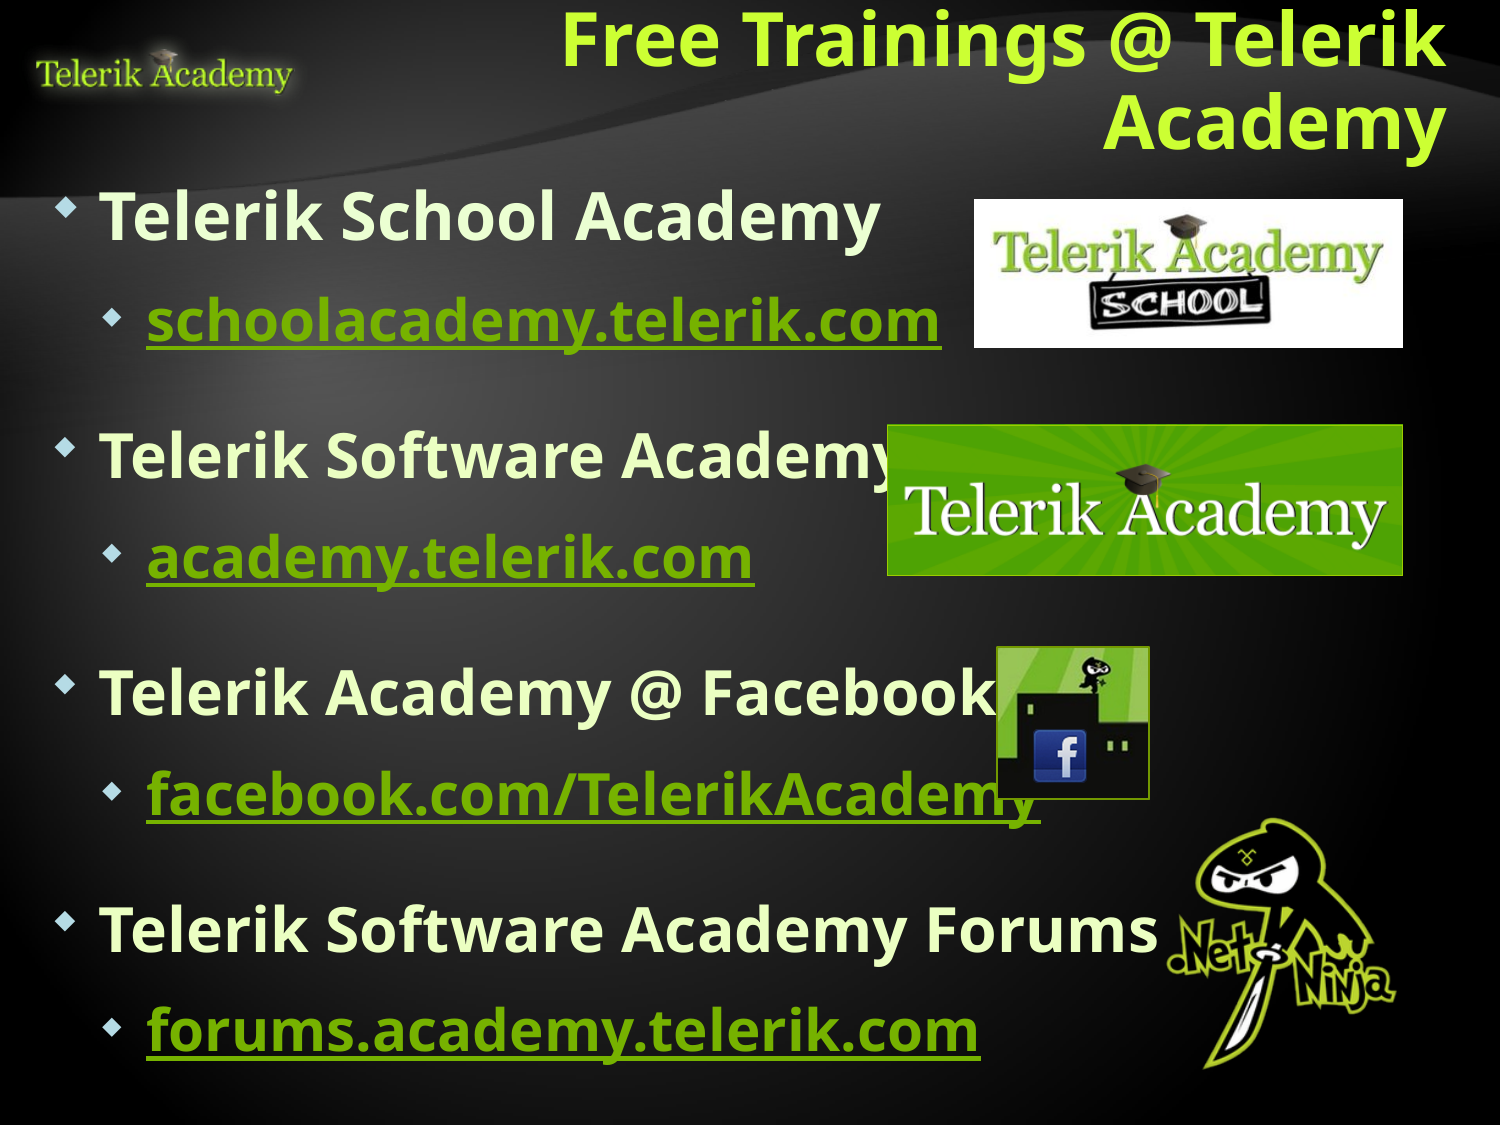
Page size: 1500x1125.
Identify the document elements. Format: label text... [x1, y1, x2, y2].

picture [0, 0, 1500, 1125]
list Telerik School Academy schoolacademy.telerik.com Telerik Software Academy academy.telerik.com Telerik Academy @ Facebook facebook.com/TelerikAcademy Telerik Software Academy Forums forums.academy.telerik.com [37, 162, 1463, 1100]
title Free Trainings @ Telerik Academy [300, 12, 1463, 150]
